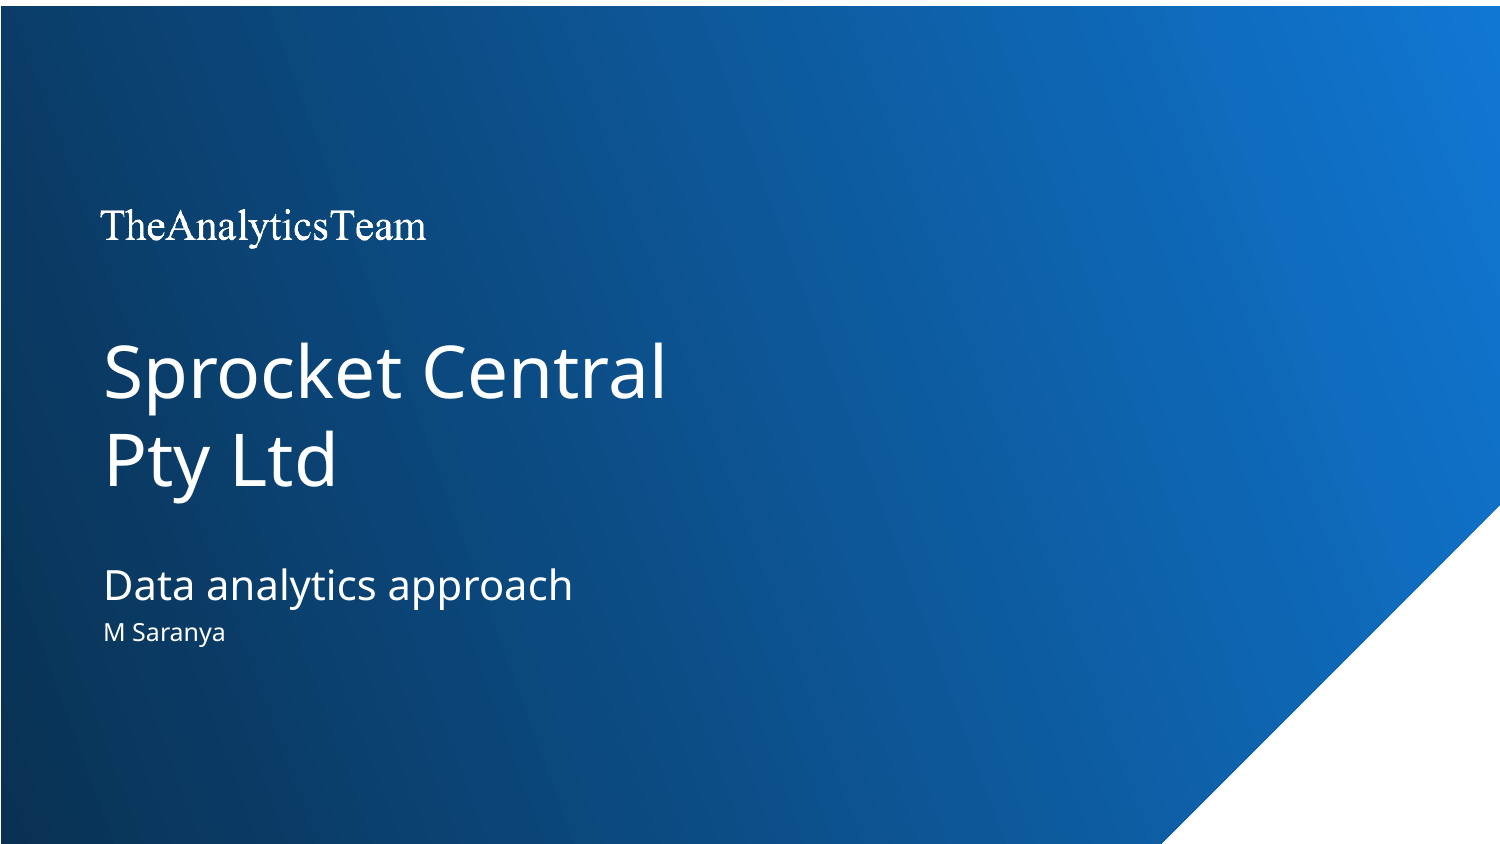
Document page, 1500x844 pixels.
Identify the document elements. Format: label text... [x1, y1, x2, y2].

text_box Data analytics approach [88, 543, 999, 601]
text_box M Saranya [88, 601, 1114, 662]
picture [100, 208, 427, 249]
text_box Sprocket Central Pty Ltd [88, 310, 737, 516]
text_box [1, 6, 1500, 844]
